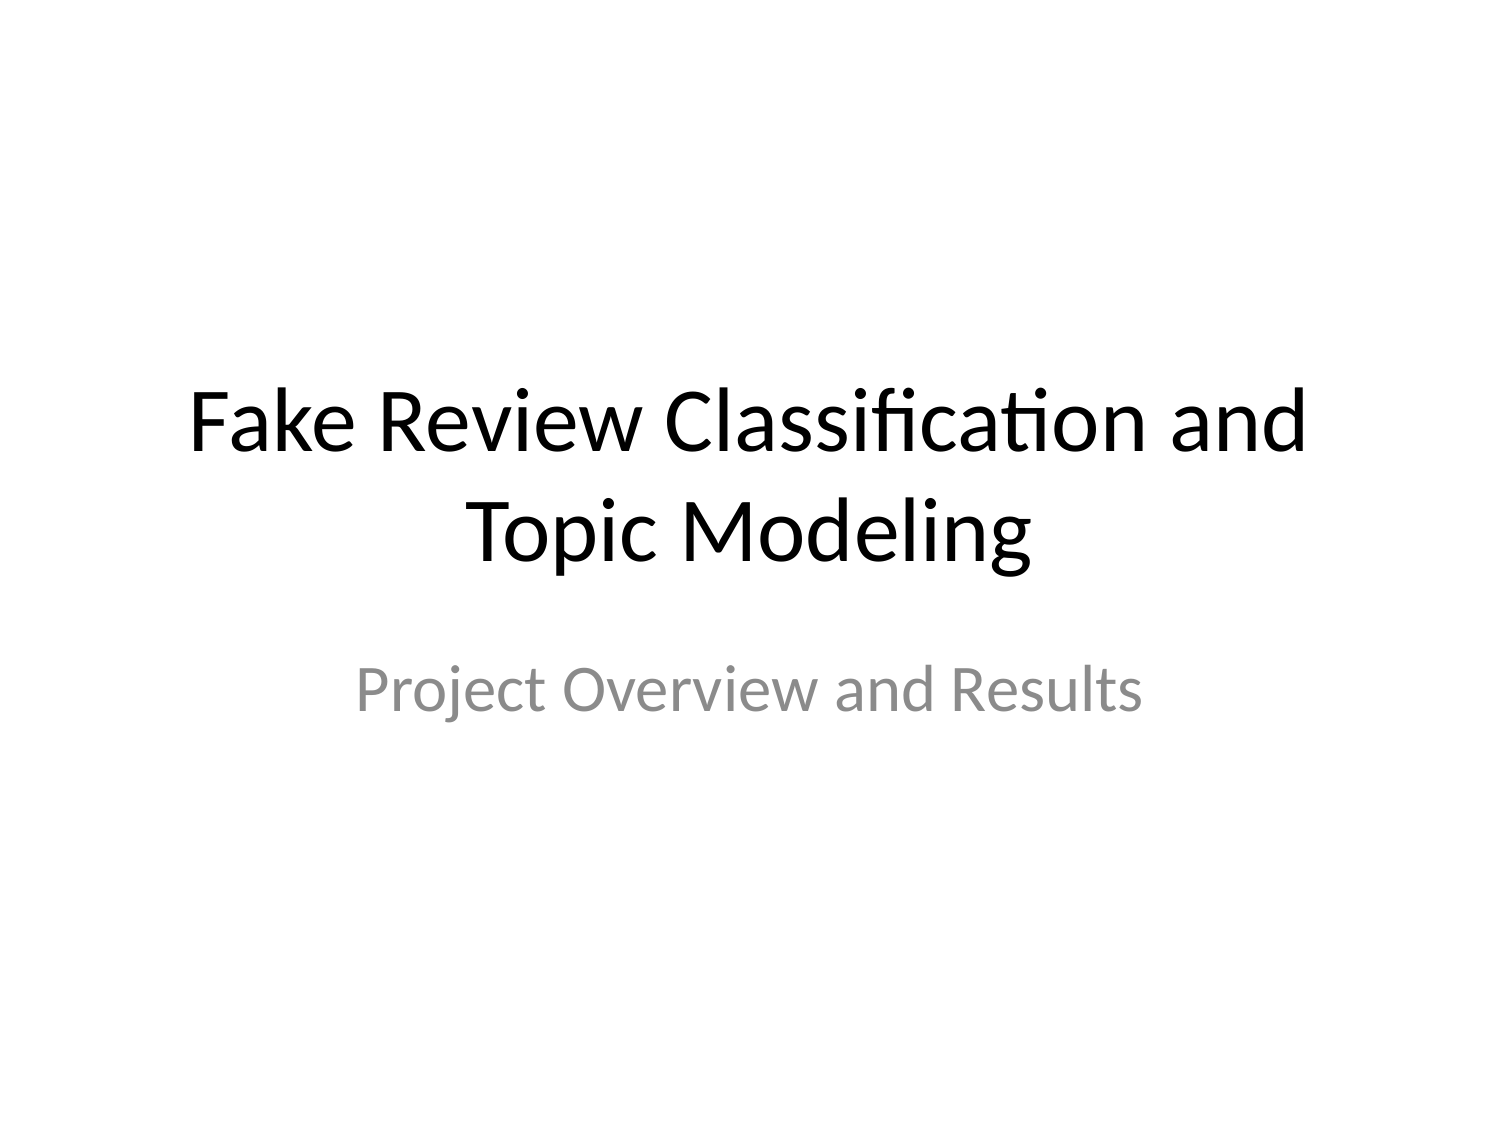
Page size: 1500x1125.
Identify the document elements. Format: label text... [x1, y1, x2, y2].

title Fake Review Classification and Topic Modeling [112, 349, 1388, 591]
subtitle Project Overview and Results [225, 637, 1275, 925]
